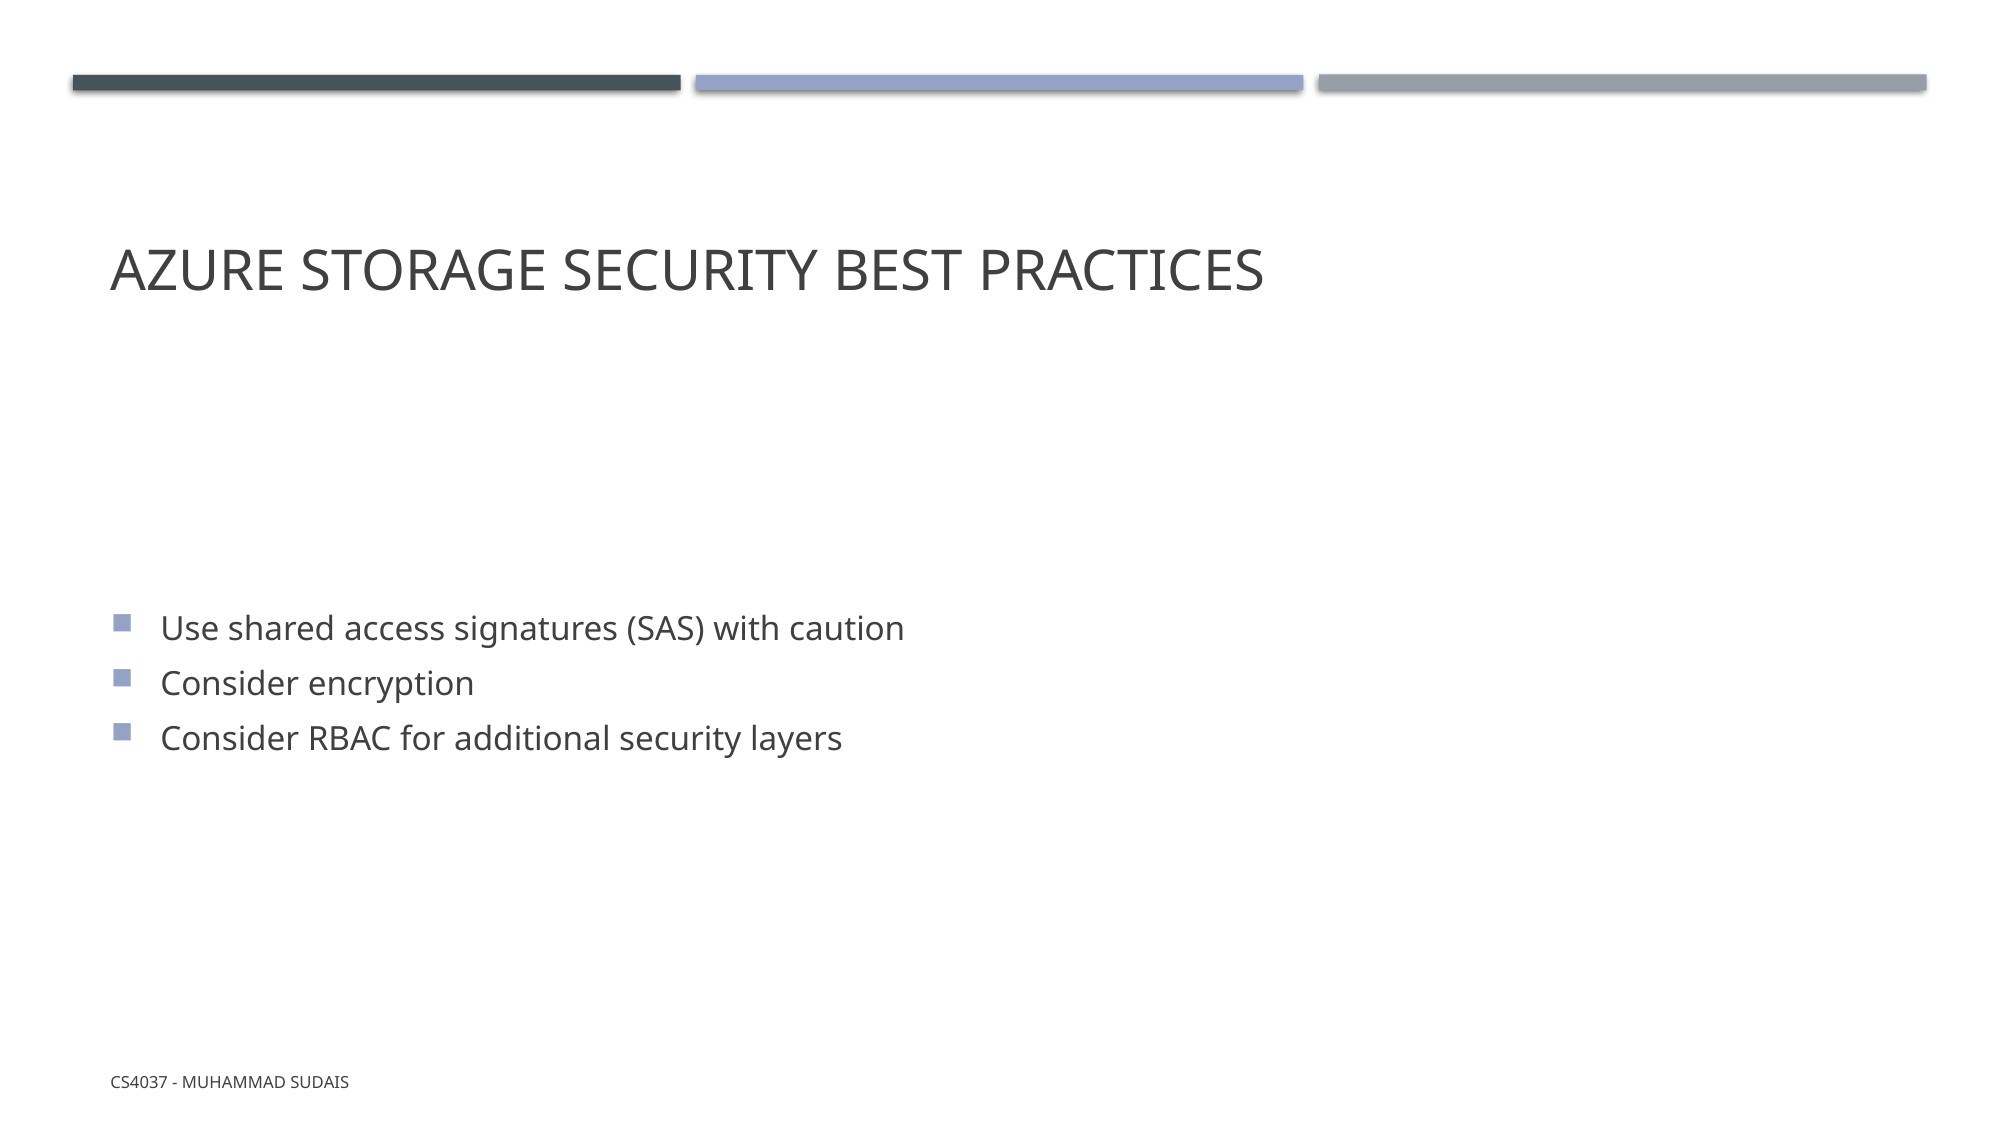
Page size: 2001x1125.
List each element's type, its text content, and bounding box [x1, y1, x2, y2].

footer CS4037 - Muhammad Sudais [95, 1053, 1230, 1114]
title Azure Storage Security Best Practices [95, 115, 1905, 311]
list Use shared access signatures (SAS) with caution Consider encryption Consider RBAC for additional security layers [95, 383, 1905, 981]
